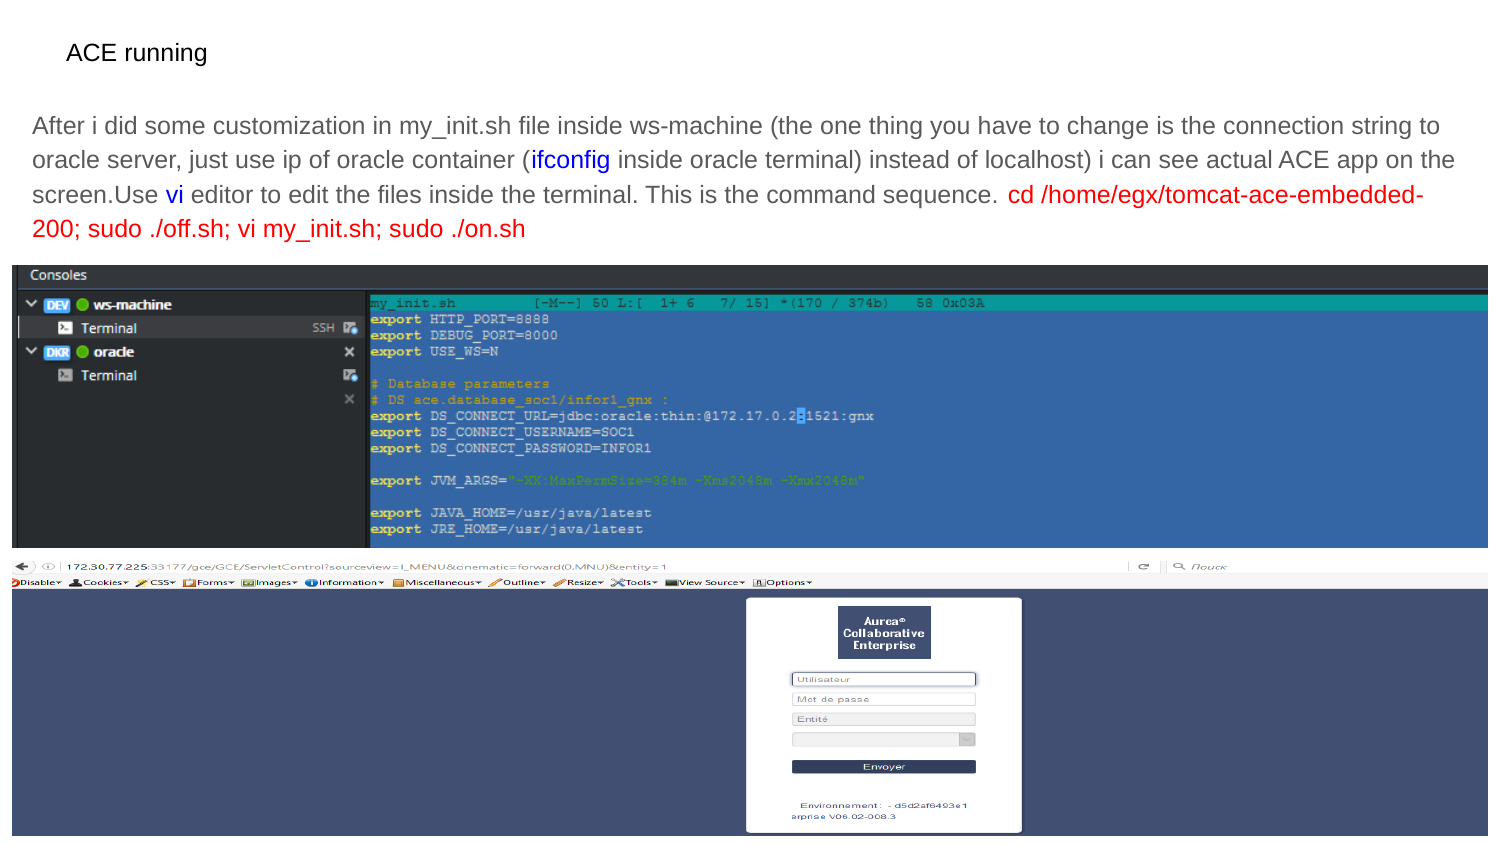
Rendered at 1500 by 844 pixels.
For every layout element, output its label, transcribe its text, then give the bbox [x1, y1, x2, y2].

title ACE running [51, 21, 1449, 76]
picture [12, 561, 1488, 837]
picture [12, 264, 1488, 548]
list After i did some customization in my_init.sh file inside ws-machine (the one thing you have to change is the connection string to oracle server, just use ip of oracle container (ifconfig inside oracle terminal) instead of localhost) i can see actual ACE app on the screen.Use vi editor to edit the files inside the terminal. This is the command sequence. cd /home/egx/tomcat-ace-embedded-200; sudo ./off.sh; vi my_init.sh; sudo ./on.sh [17, 89, 1483, 252]
